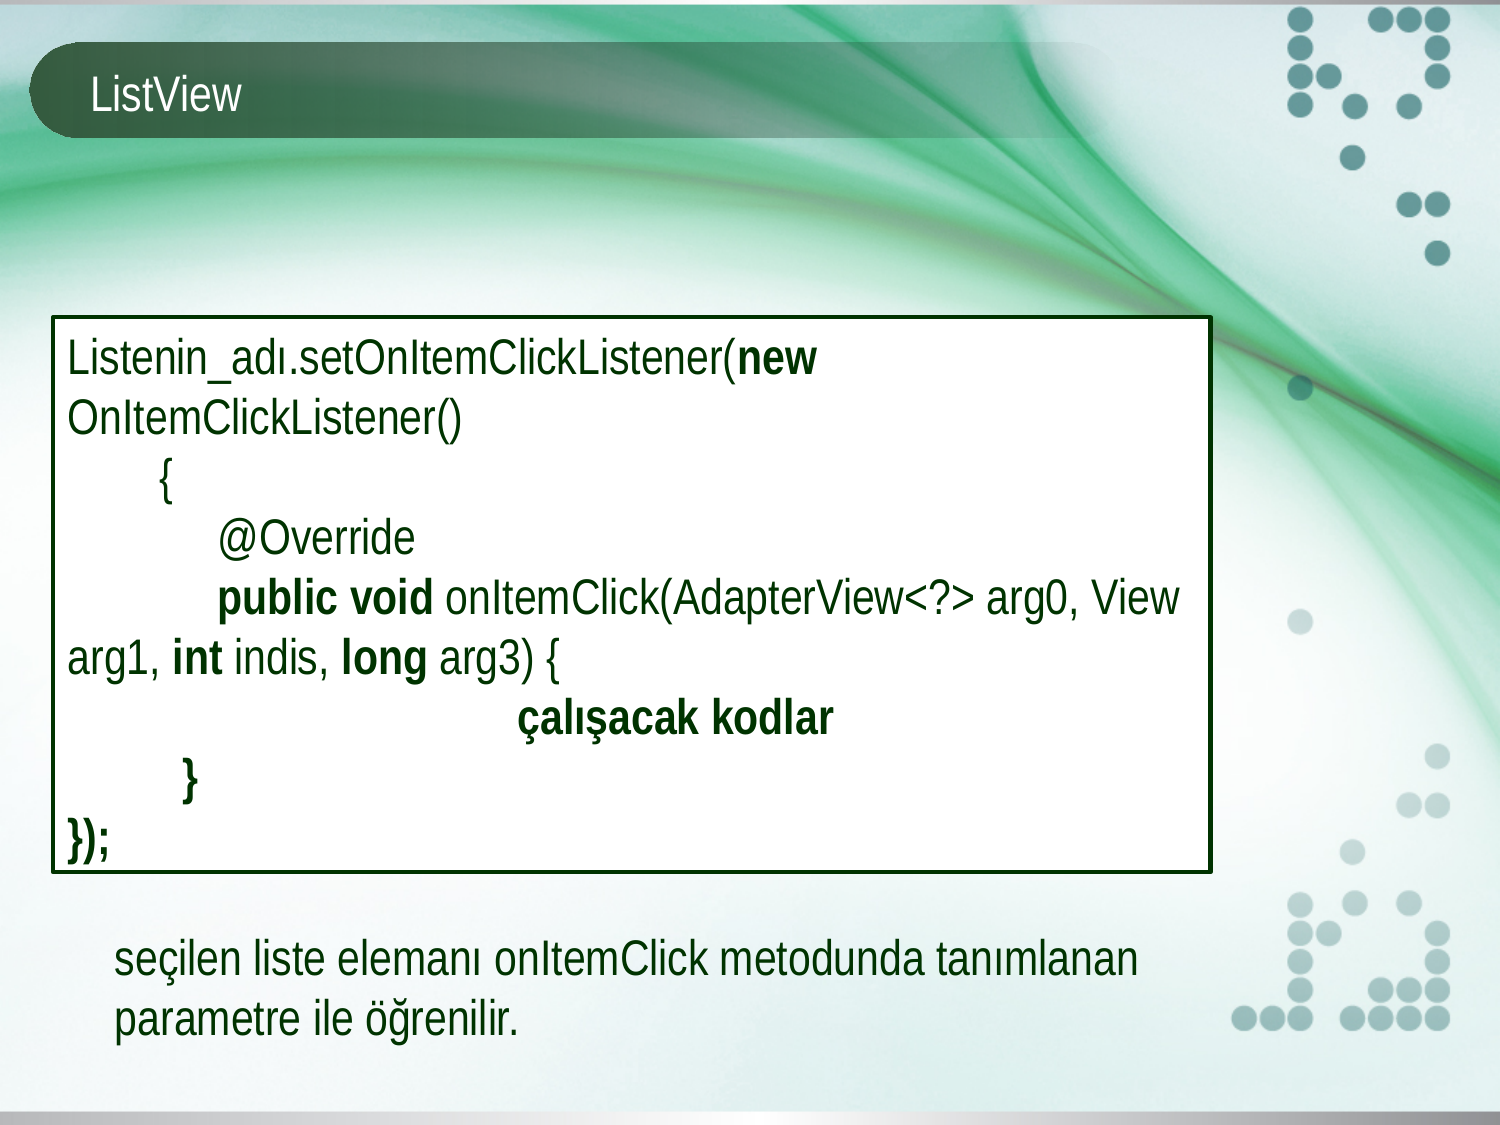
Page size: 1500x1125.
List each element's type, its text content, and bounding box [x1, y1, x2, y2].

text_box Listenin_adı.setOnItemClickListener(new OnItemClickListener() { @Override public void onItemClick(AdapterView<?> arg0, View arg1, int indis, long arg3) { çalışacak kodlar } }); [51, 315, 1213, 874]
text_box [29, 42, 1080, 138]
picture [0, 0, 1500, 1125]
title ListView [75, 43, 1425, 141]
text_box seçilen liste elemanı onItemClick metodunda tanımlanan parametre ile öğrenilir. [100, 918, 1258, 1054]
